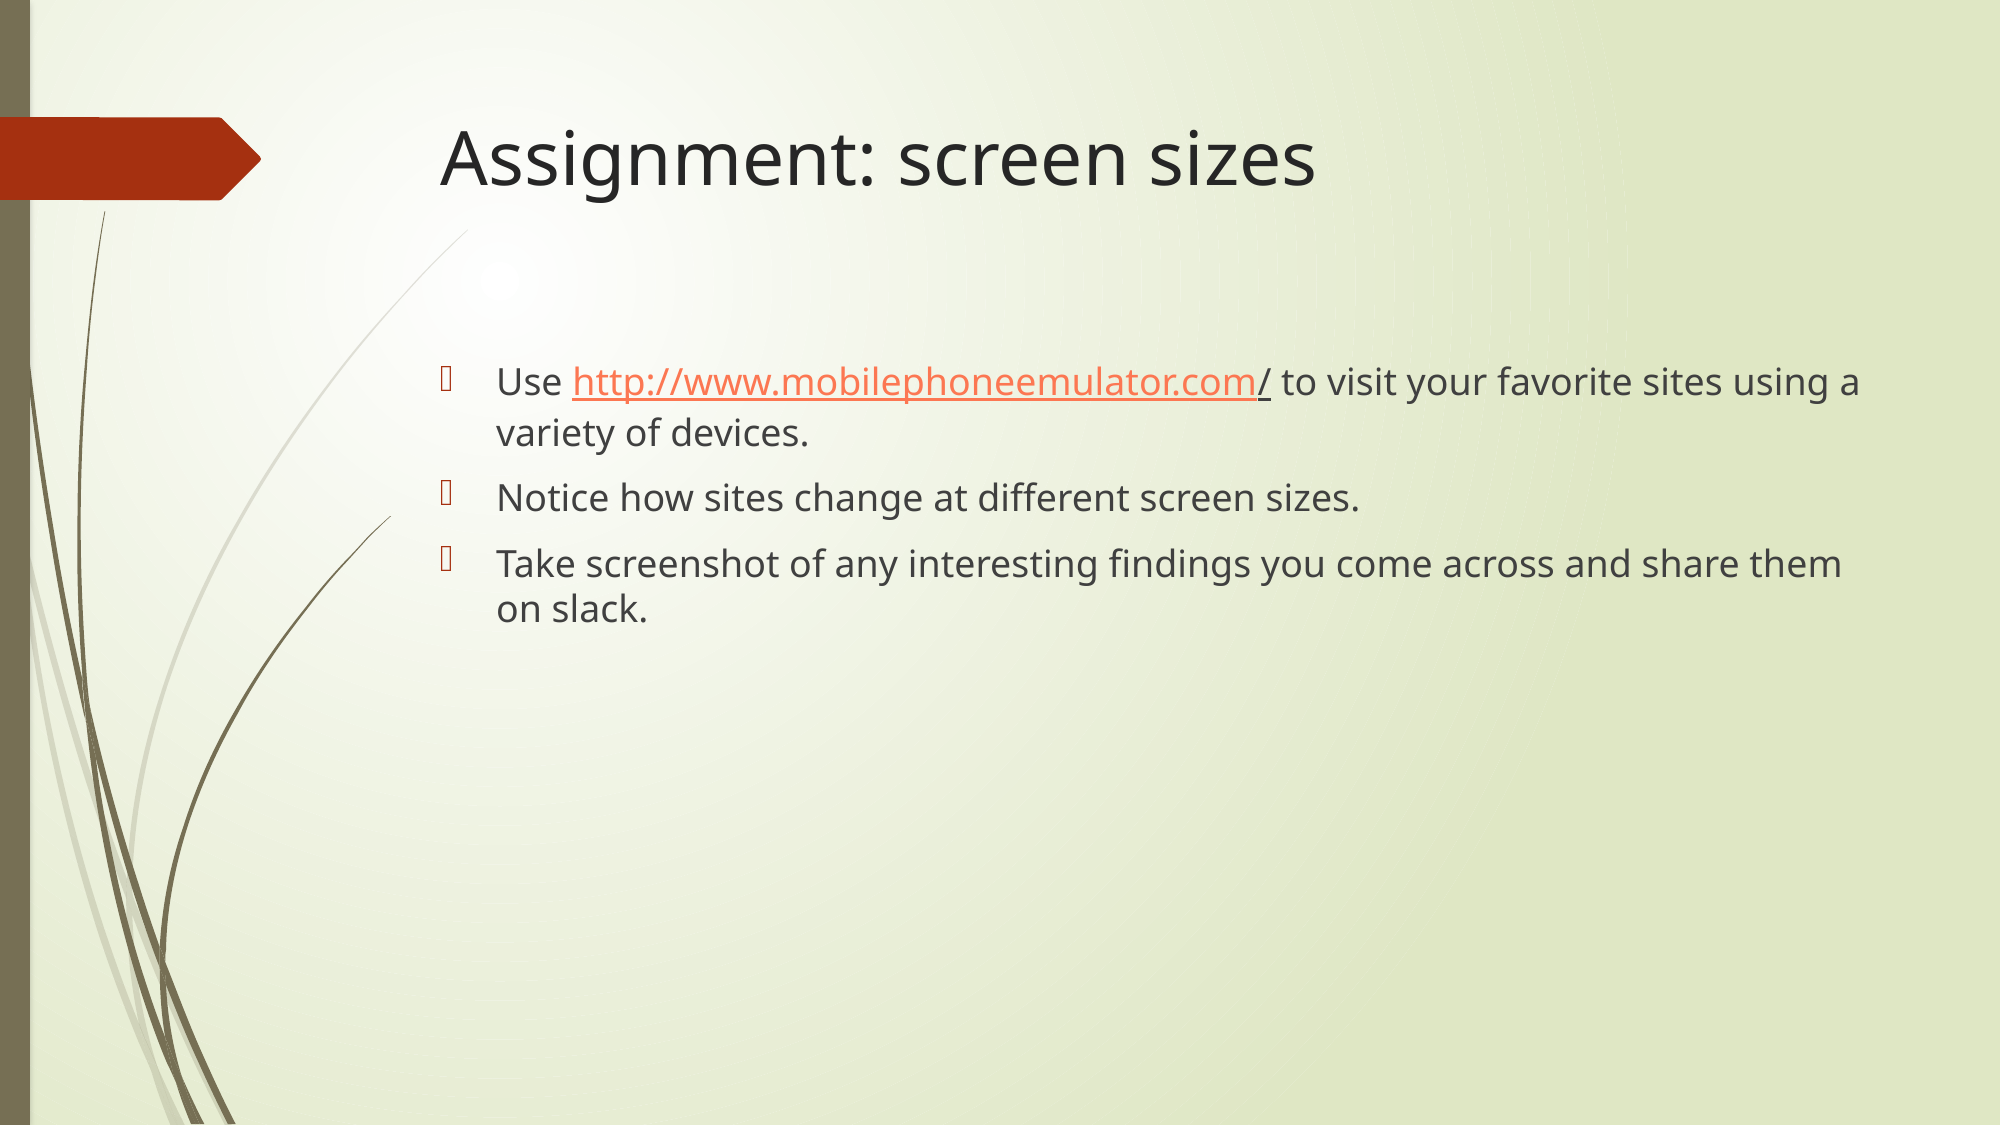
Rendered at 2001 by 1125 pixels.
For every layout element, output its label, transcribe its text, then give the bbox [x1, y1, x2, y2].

list Use http://www.mobilephoneemulator.com/ to visit your favorite sites using a variety of devices. Notice how sites change at different screen sizes. Take screenshot of any interesting findings you come across and share them on slack. [424, 350, 1888, 970]
title Assignment: screen sizes [425, 102, 1888, 313]
